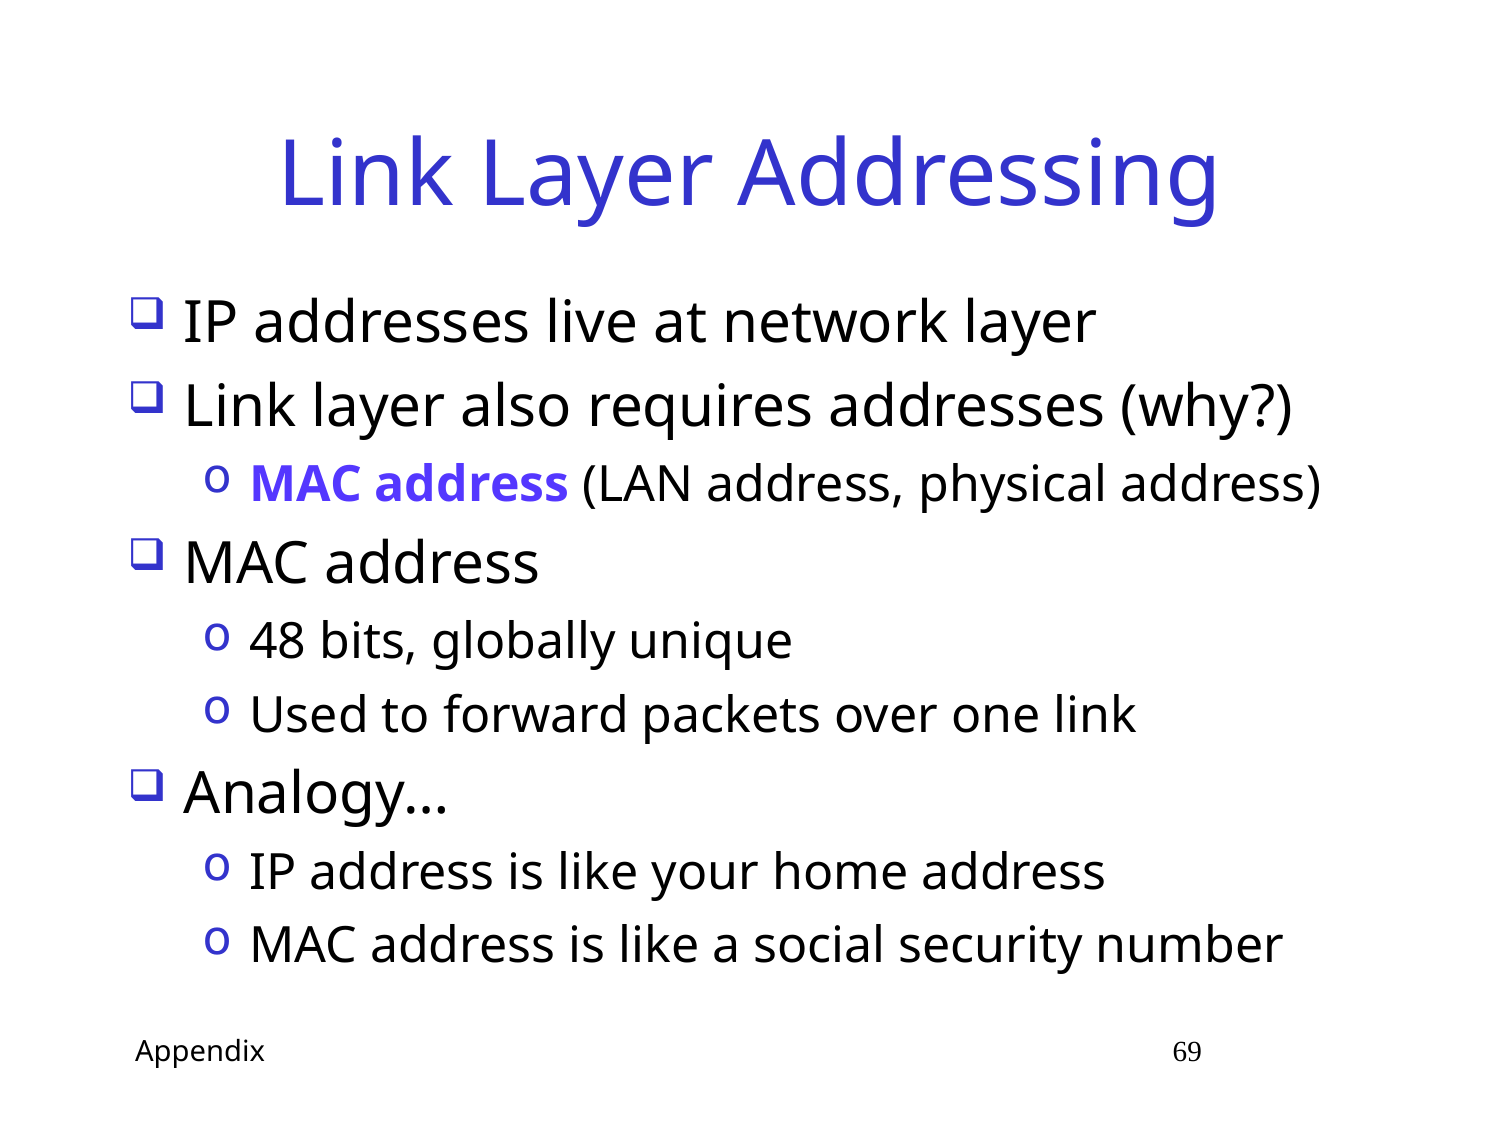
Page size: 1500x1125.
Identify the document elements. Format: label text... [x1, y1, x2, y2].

title Link Layer Addressing [112, 74, 1388, 263]
list IP addresses live at network layer Link layer also requires addresses (why?) MAC address (LAN address, physical address) MAC address 48 bits, globally unique Used to forward packets over one link Analogy… IP address is like your home address MAC address is like a social security number [112, 287, 1388, 1001]
footer Appendix 69 [112, 1024, 1401, 1101]
